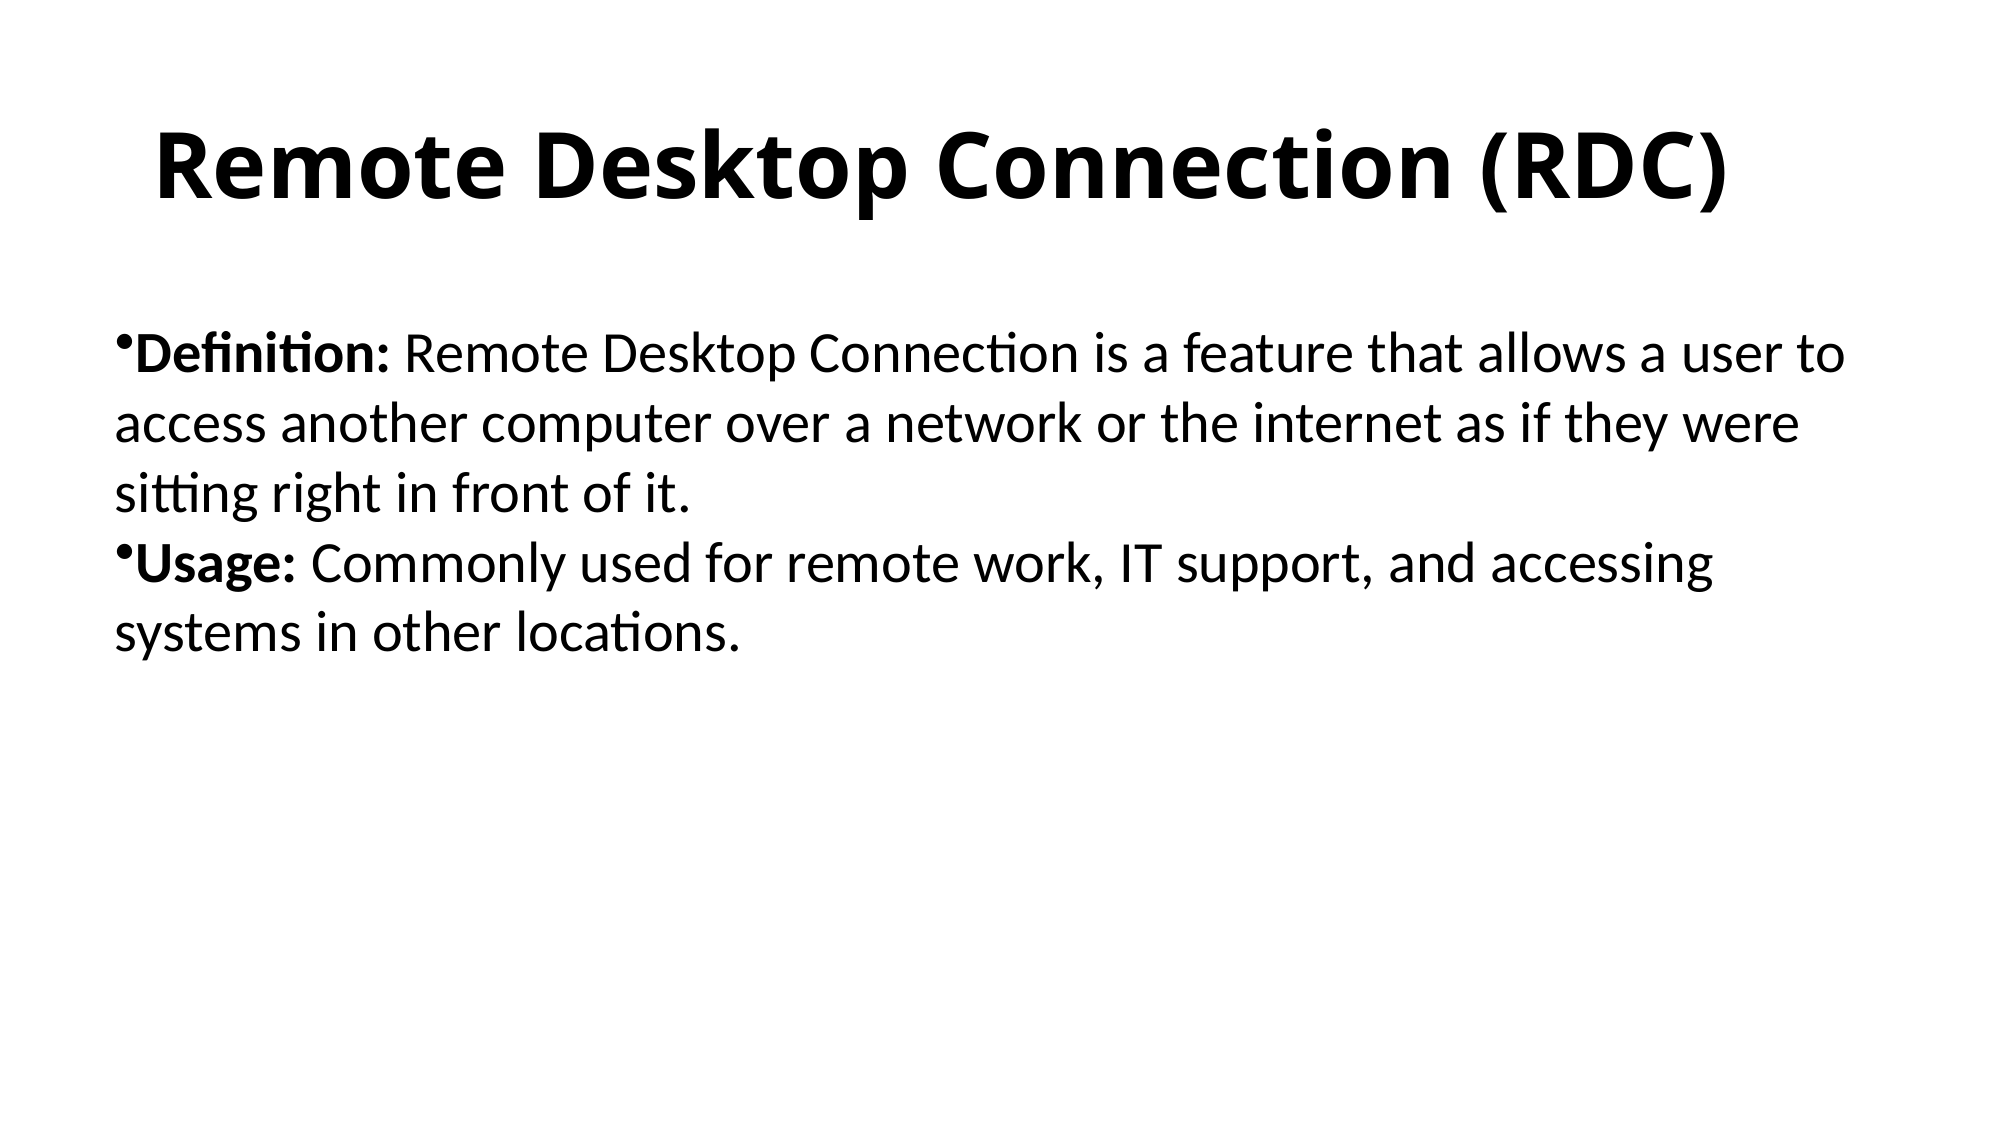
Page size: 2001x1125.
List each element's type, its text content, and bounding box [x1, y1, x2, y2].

title Remote Desktop Connection (RDC) [137, 59, 1863, 162]
list Definition: Remote Desktop Connection is a feature that allows a user to access another computer over a network or the internet as if they were sitting right in front of it. Usage: Commonly used for remote work, IT support, and accessing systems in other locations. [99, 162, 1863, 815]
